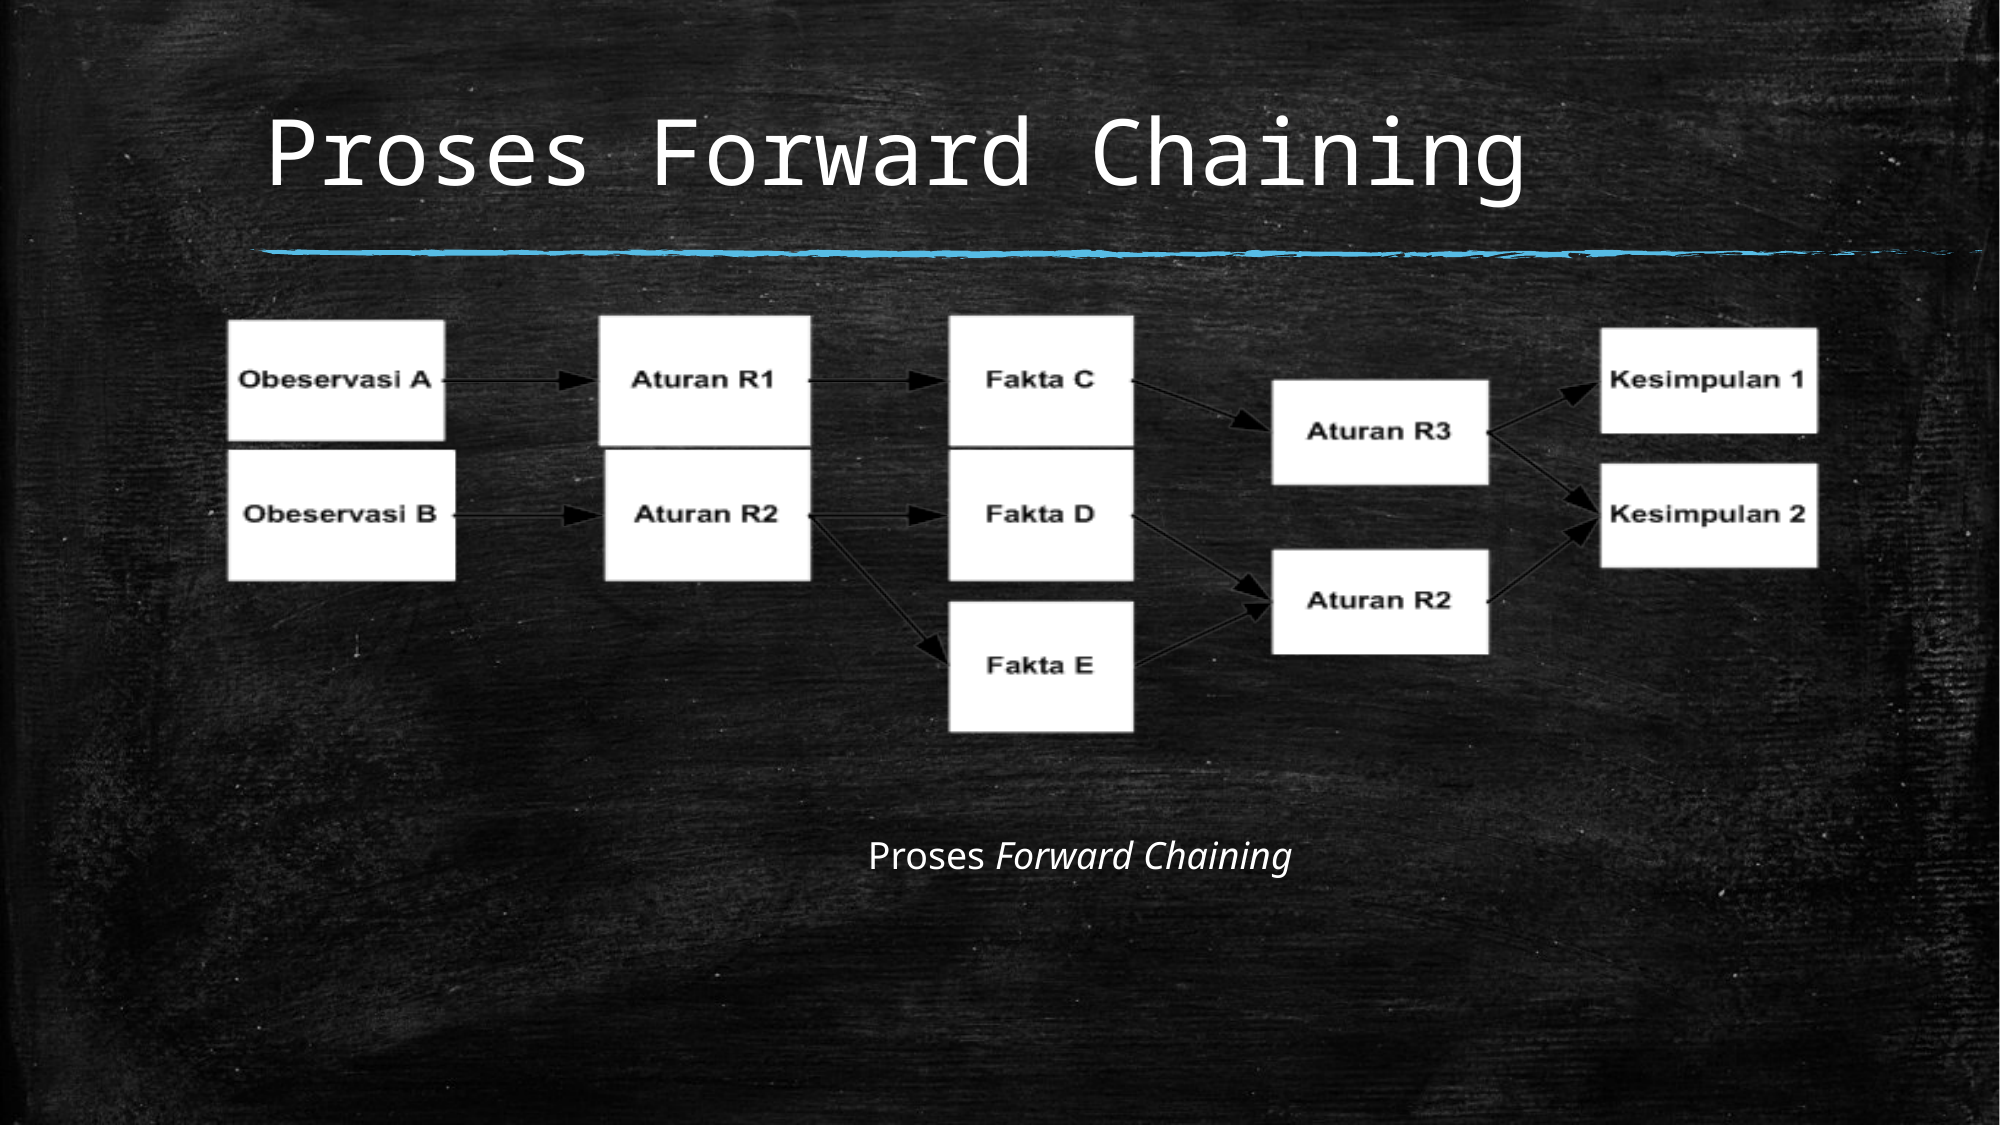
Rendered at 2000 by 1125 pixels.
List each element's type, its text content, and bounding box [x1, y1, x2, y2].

title Proses Forward Chaining [249, 45, 1750, 213]
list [224, 312, 1825, 738]
text_box Proses Forward Chaining [853, 824, 1308, 885]
